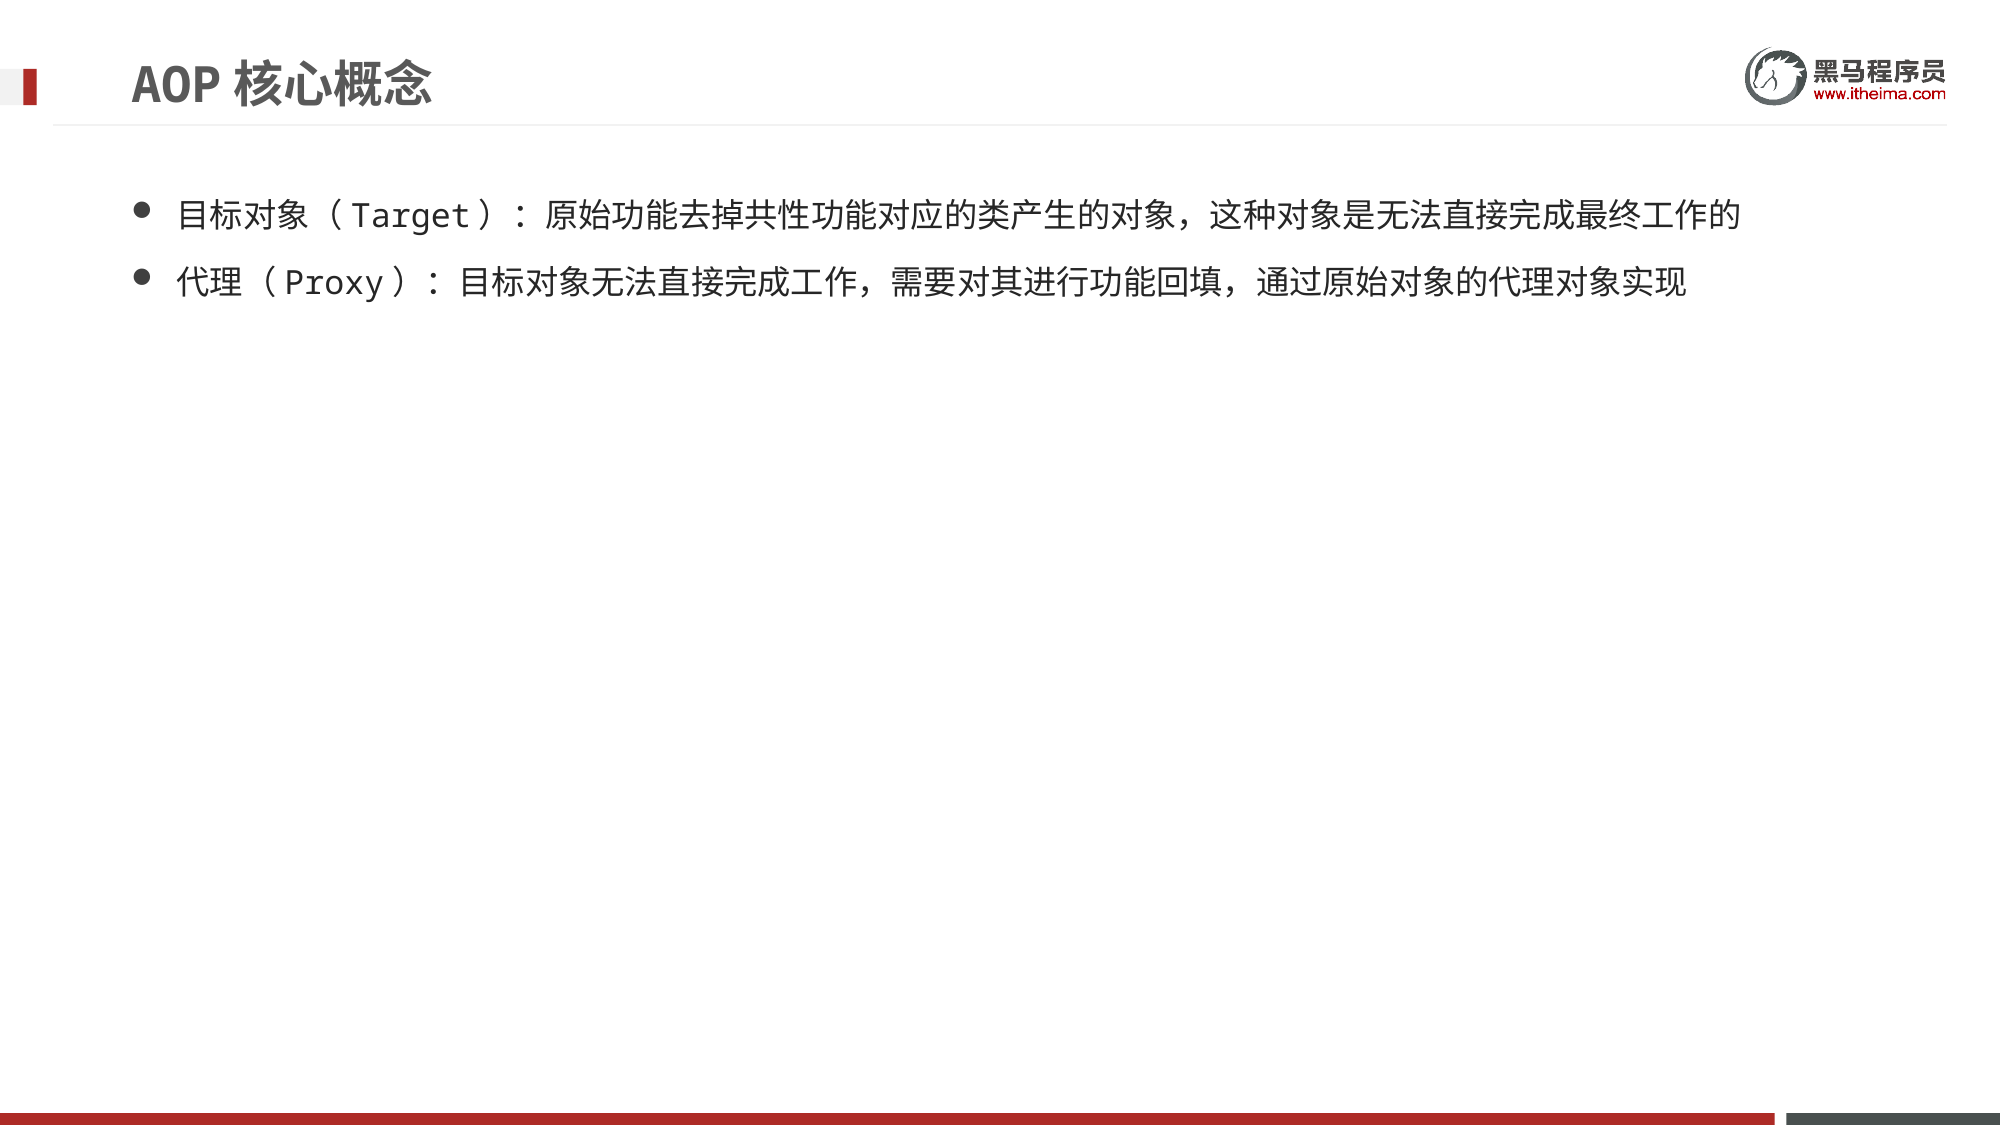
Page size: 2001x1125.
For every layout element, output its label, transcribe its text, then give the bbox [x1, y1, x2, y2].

picture [1744, 46, 1946, 106]
title AOP核心概念 [116, 40, 1556, 125]
list 目标对象（Target）：原始功能去掉共性功能对应的类产生的对象，这种对象是无法直接完成最终工作的 代理（Proxy）：目标对象无法直接完成工作，需要对其进行功能回填，通过原始对象的代理对象实现 [116, 167, 1876, 943]
